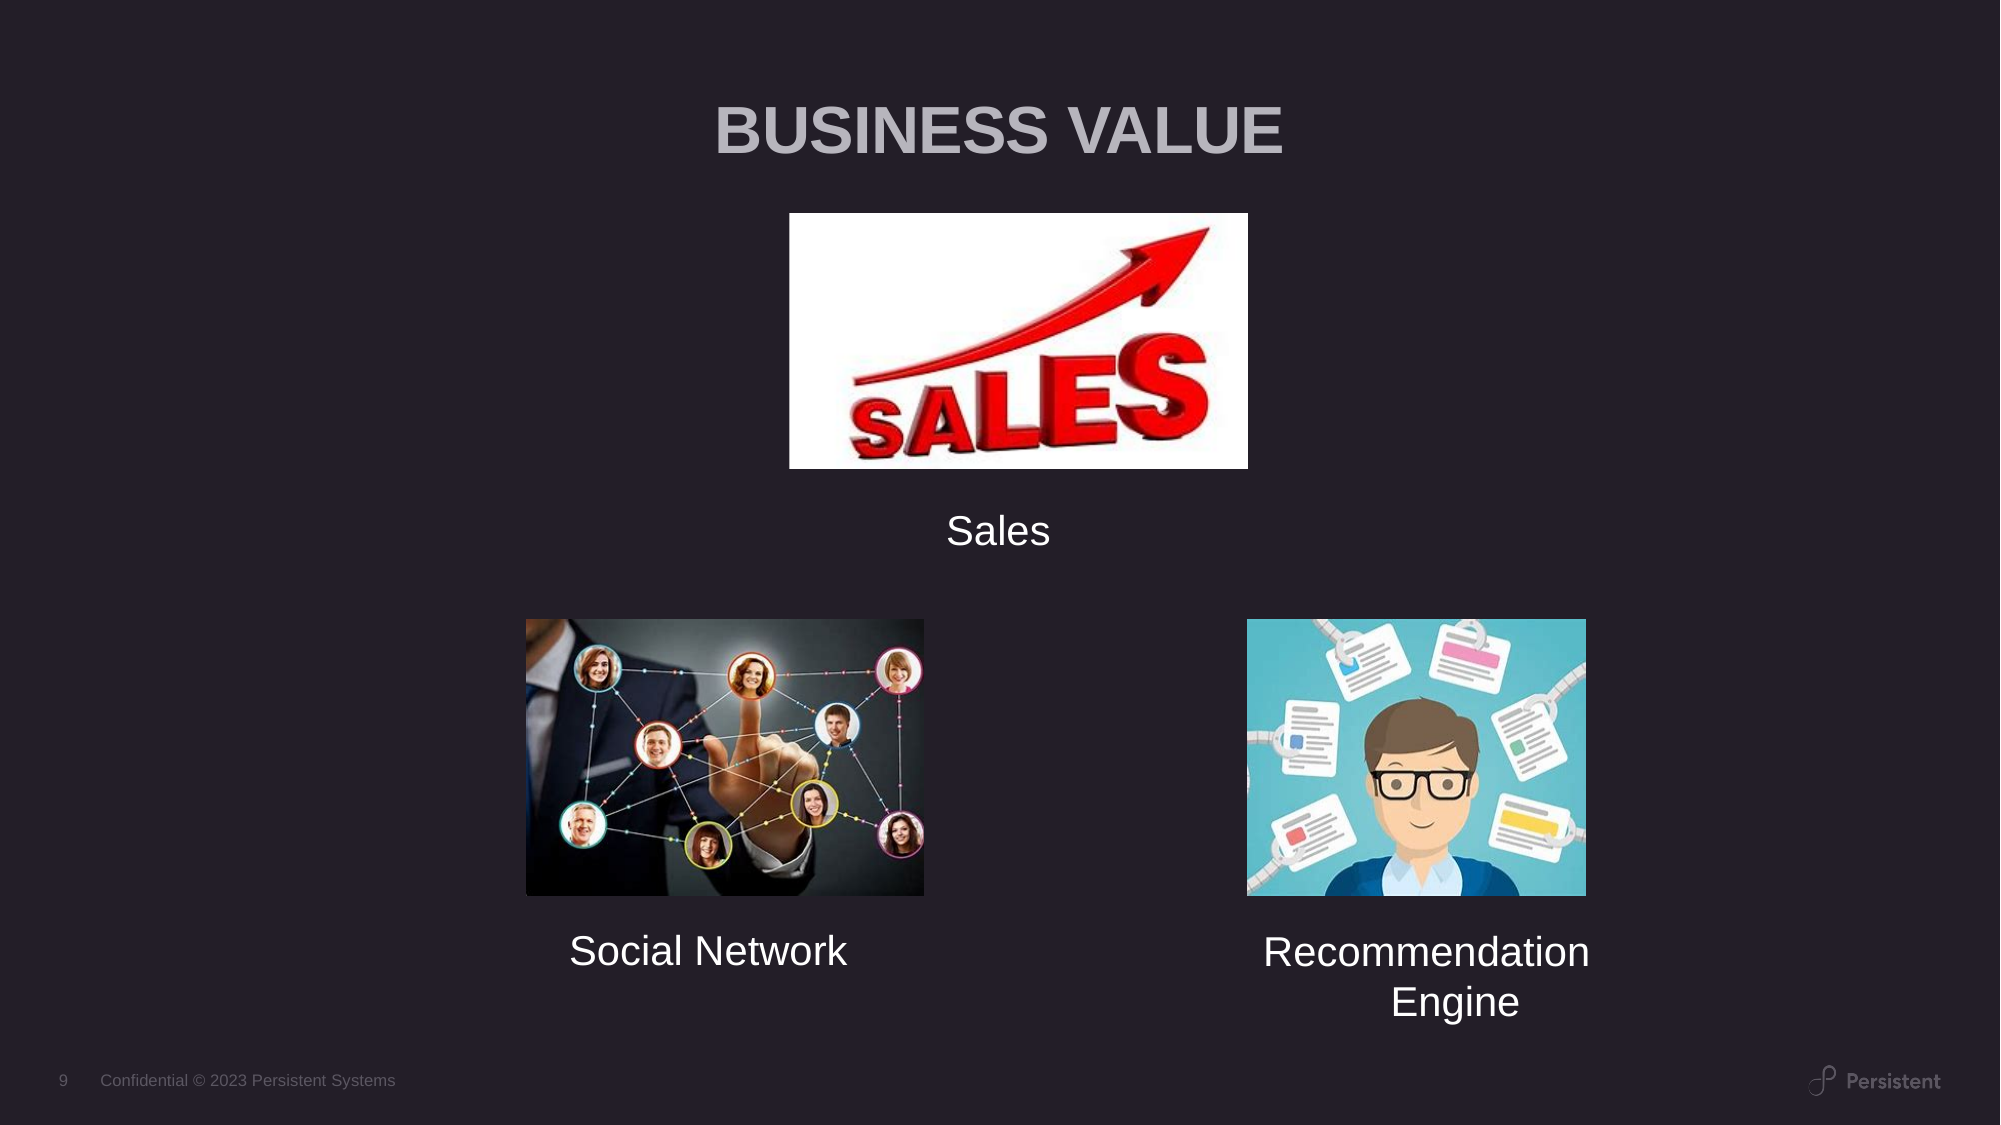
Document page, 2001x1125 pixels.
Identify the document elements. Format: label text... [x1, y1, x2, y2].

text_box Sales [931, 496, 1147, 561]
text_box Recommendation Engine [1247, 917, 1618, 1033]
slide_number 9 [59, 1034, 80, 1125]
picture [526, 619, 924, 897]
title Business Value [392, 0, 1608, 168]
picture [1808, 1065, 1941, 1096]
text_box Social Network [554, 915, 895, 981]
picture [789, 213, 1248, 469]
picture [1247, 619, 1586, 896]
